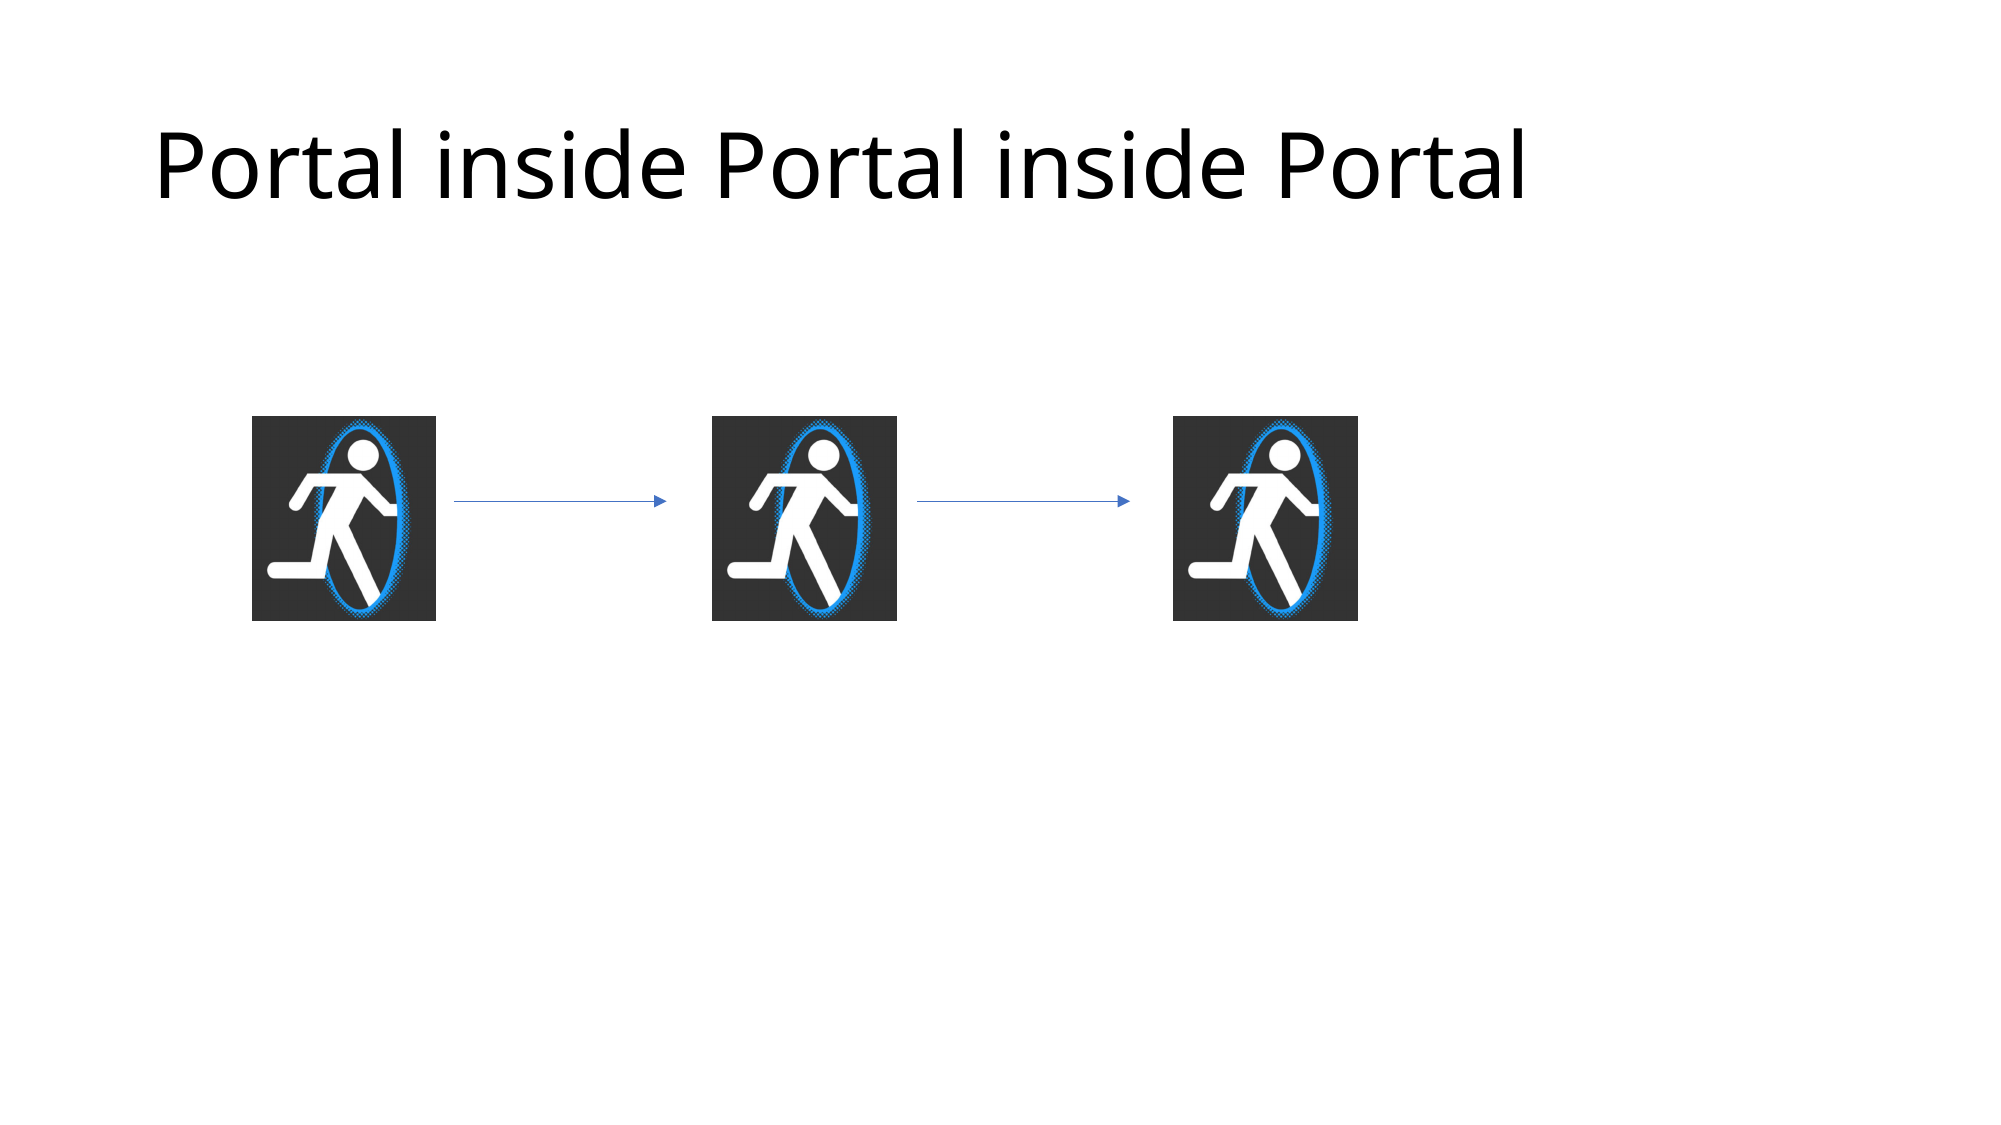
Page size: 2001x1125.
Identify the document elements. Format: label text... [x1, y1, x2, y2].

picture [712, 416, 897, 621]
picture [252, 416, 436, 621]
picture [1173, 416, 1358, 621]
title Portal inside Portal inside Portal [137, 59, 1863, 278]
